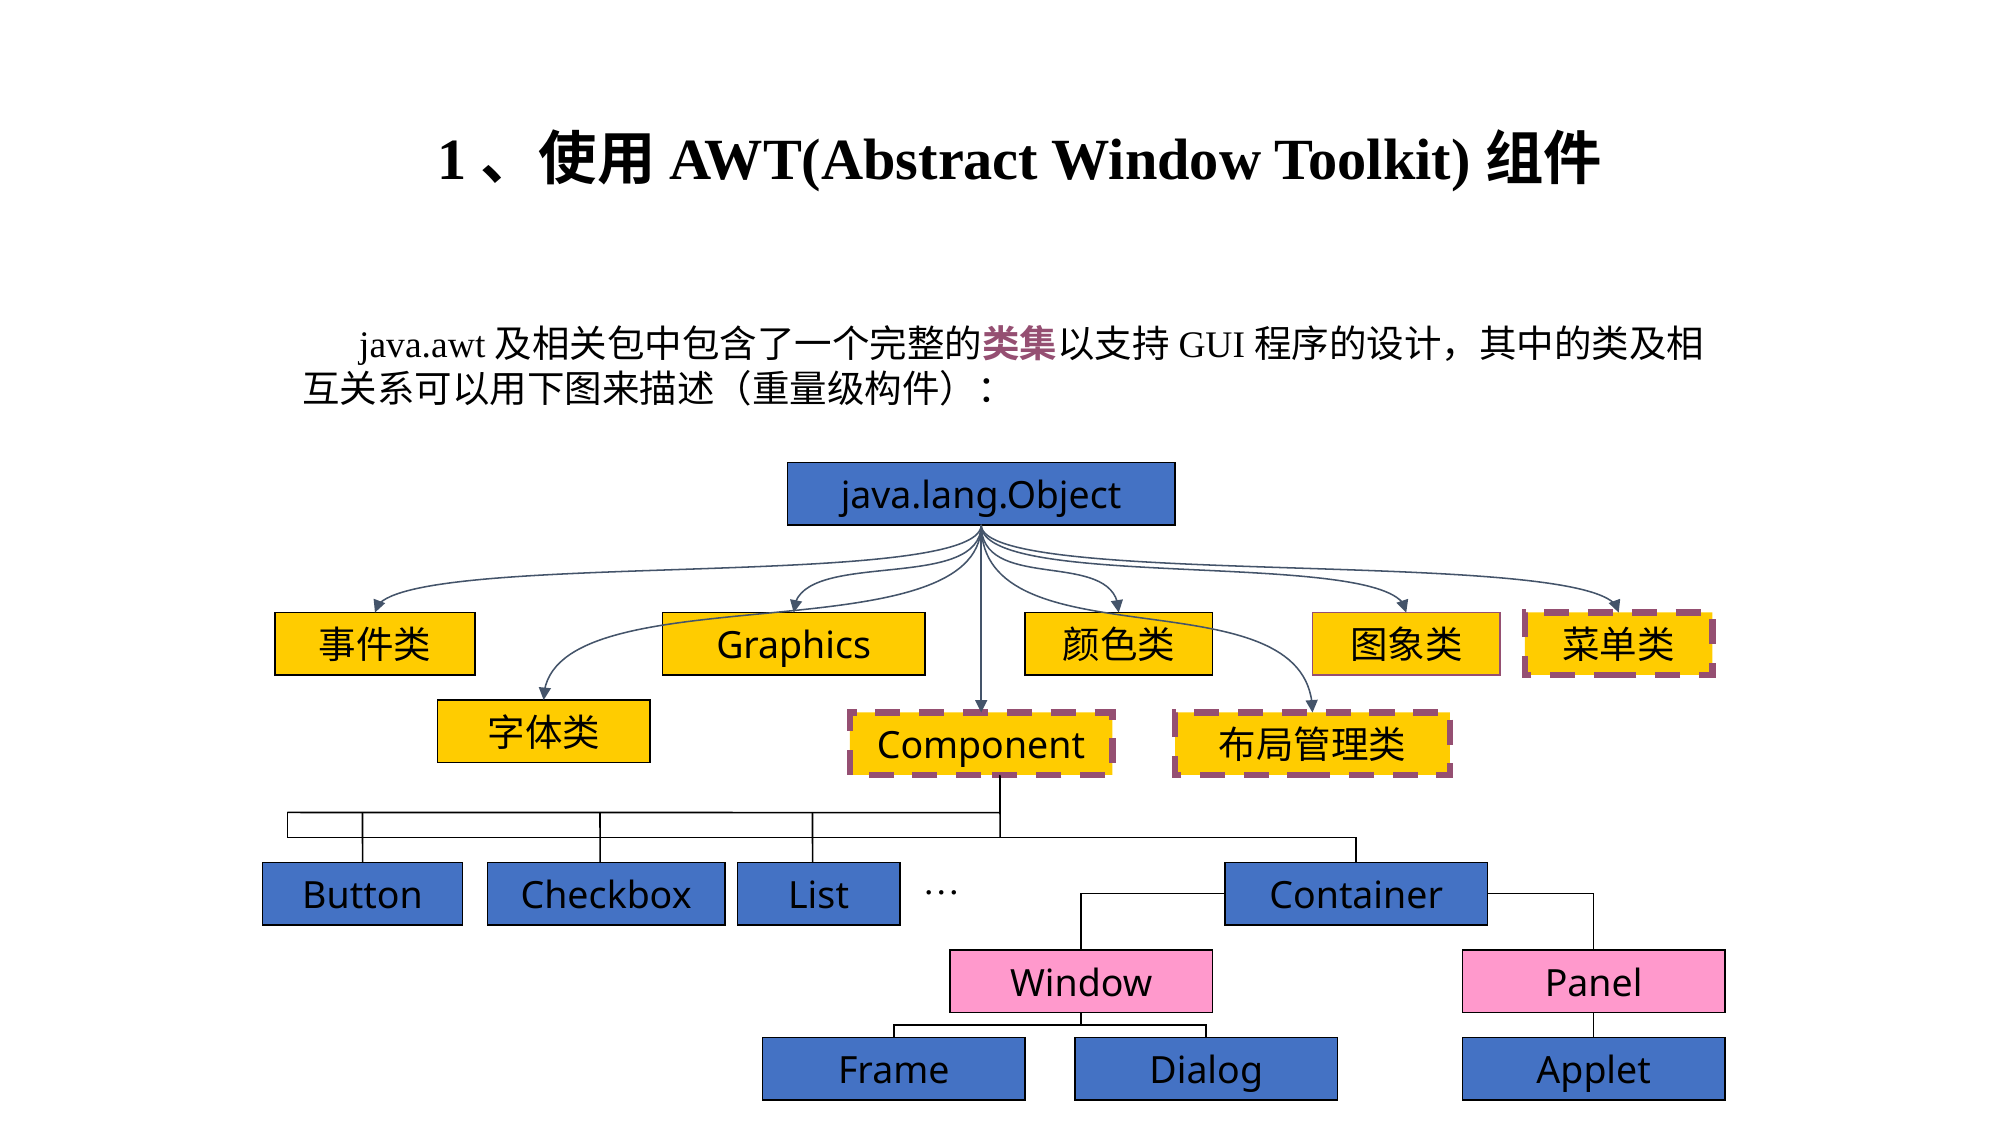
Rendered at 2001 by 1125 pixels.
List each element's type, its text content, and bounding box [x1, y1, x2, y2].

text_box java.awt及相关包中包含了一个完整的类集以支持GUI程序的设计，其中的类及相互关系可以用下图来描述（重量级构件）： [287, 312, 1725, 418]
text_box 1、使用AWT(Abstract Window Toolkit)组件 [422, 99, 1617, 199]
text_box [262, 462, 1725, 1100]
